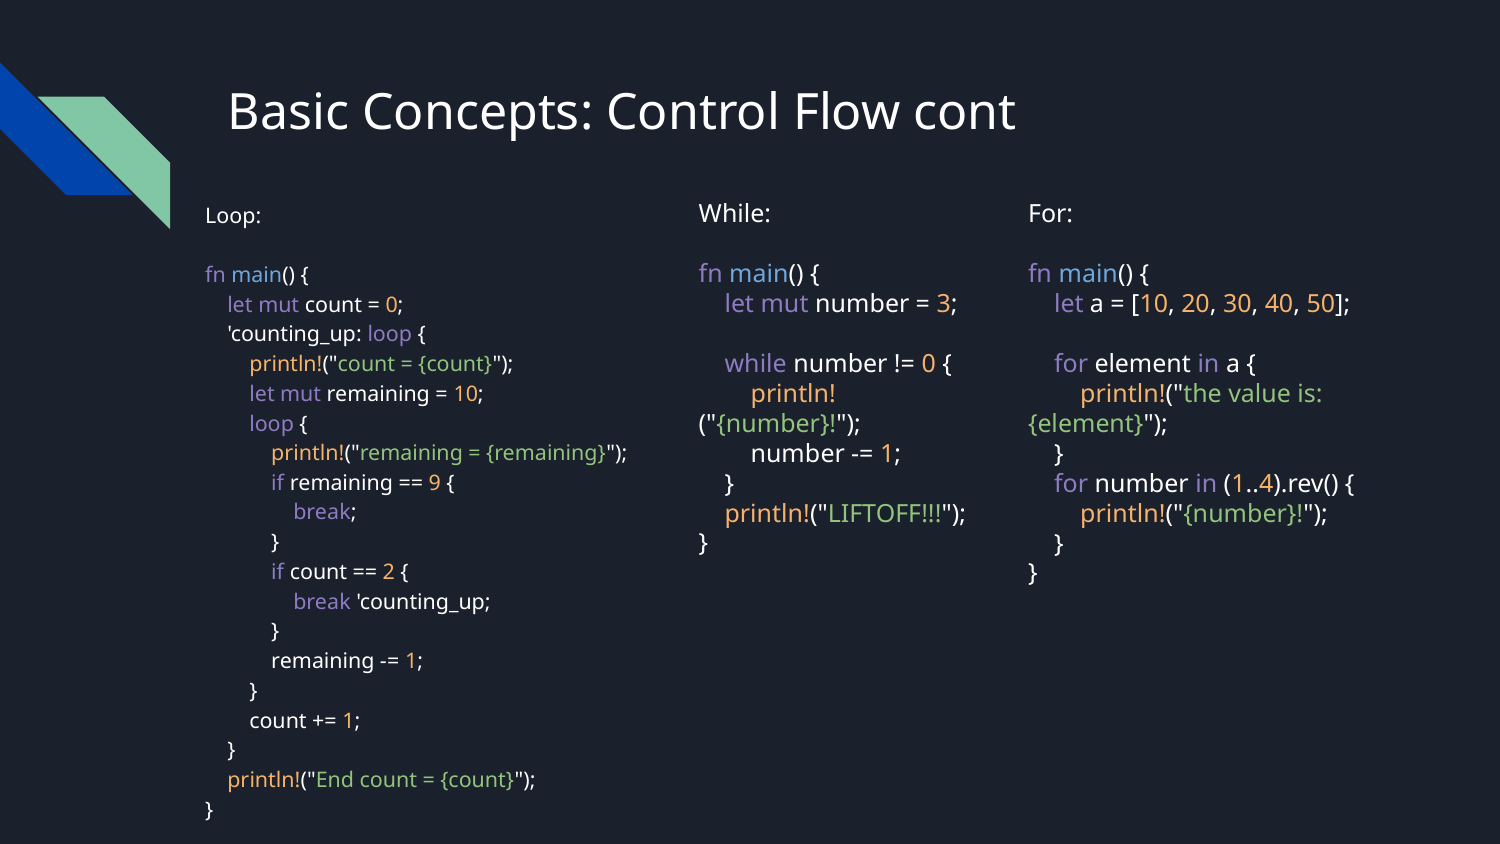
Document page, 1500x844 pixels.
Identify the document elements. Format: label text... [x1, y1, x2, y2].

text_box For: fn main() { let a = [10, 20, 30, 40, 50]; for element in a { println!("the value is: {element}"); } for number in (1..4).rev() { println!("{number}!"); } } [1013, 182, 1465, 602]
title Basic Concepts: Control Flow cont [212, 64, 1368, 215]
list Loop: fn main() { let mut count = 0; 'counting_up: loop { println!("count = {count}"); let mut remaining = 10; loop { println!("remaining = {remaining}"); if remaining == 9 { break; } if count == 2 { break 'counting_up; } remaining -= 1; } count += 1; } println!("End count = {count}"); } [190, 182, 741, 844]
text_box While: fn main() { let mut number = 3; while number != 0 { println!("{number}!"); number -= 1; } println!("LIFTOFF!!!"); } [683, 182, 989, 572]
